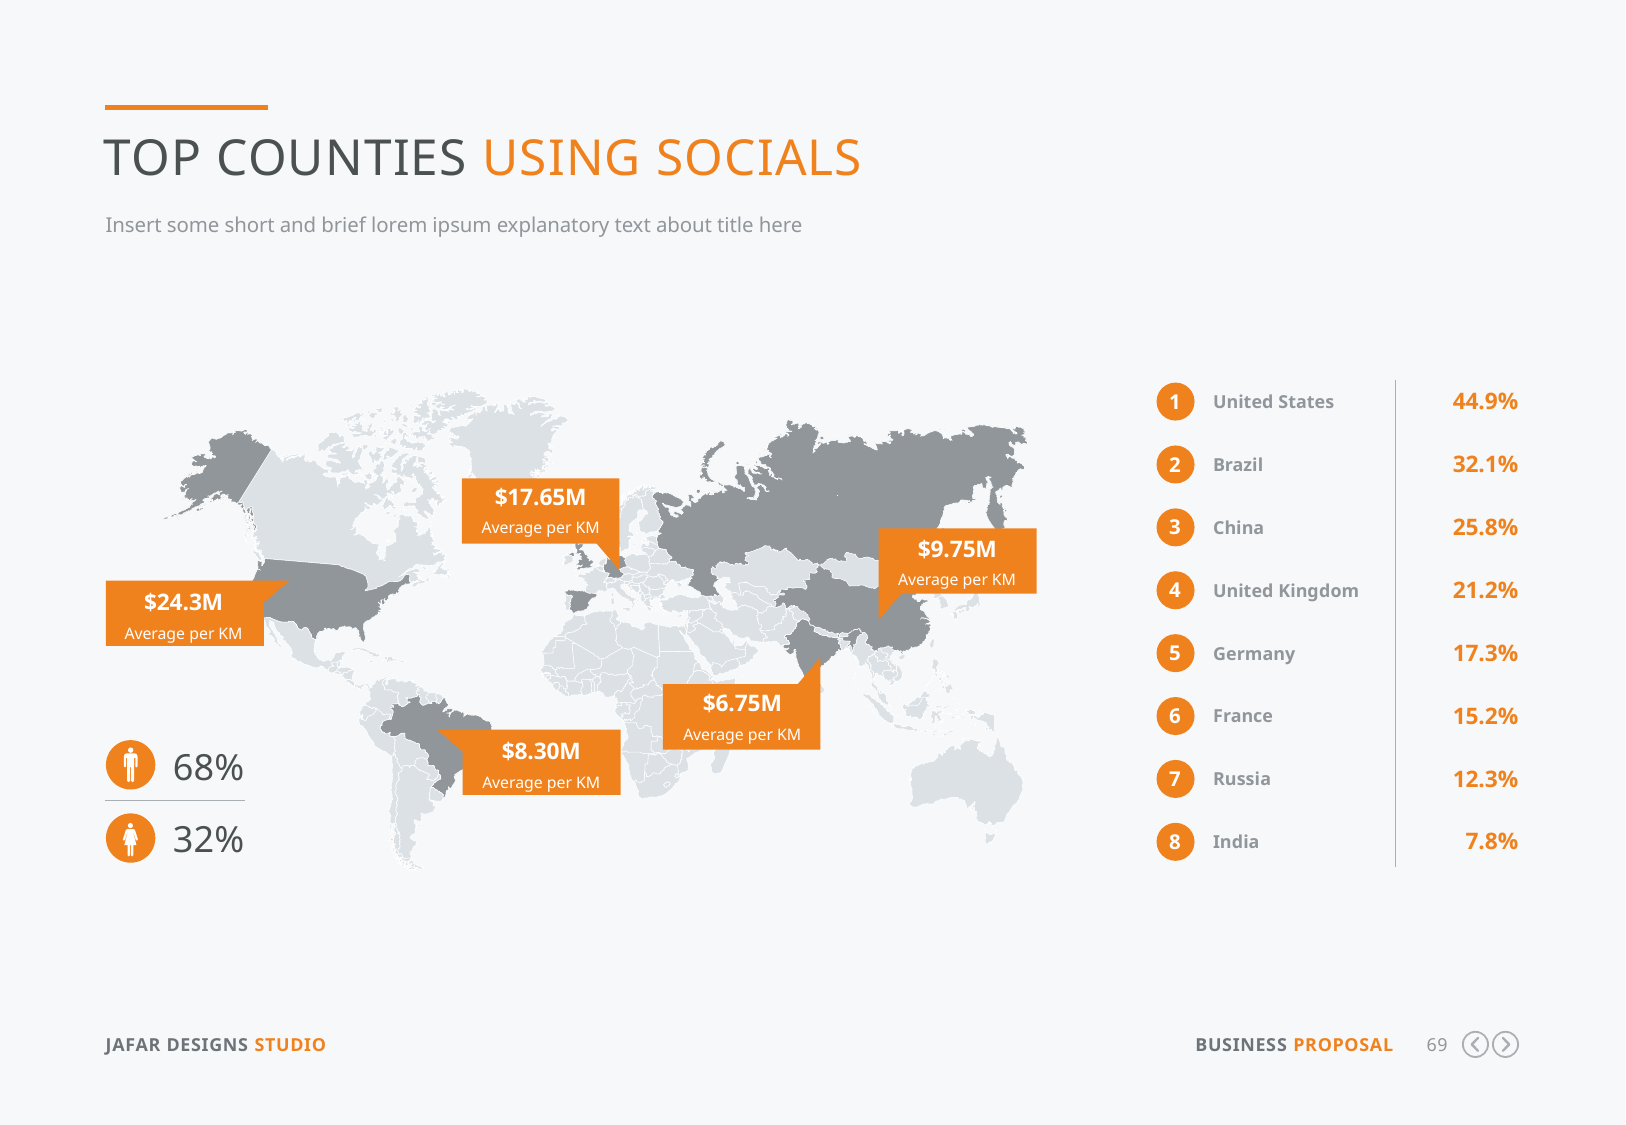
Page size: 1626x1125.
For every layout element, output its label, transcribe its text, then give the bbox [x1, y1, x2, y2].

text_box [878, 528, 1037, 621]
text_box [105, 580, 290, 646]
list Insert some short and brief lorem ipsum explanatory text about title here [105, 209, 1519, 241]
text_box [1156, 379, 1518, 868]
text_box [105, 740, 269, 863]
list Top Counties Using Socials [103, 125, 1518, 187]
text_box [461, 478, 620, 571]
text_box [662, 657, 821, 750]
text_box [161, 388, 1029, 873]
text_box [437, 729, 621, 795]
